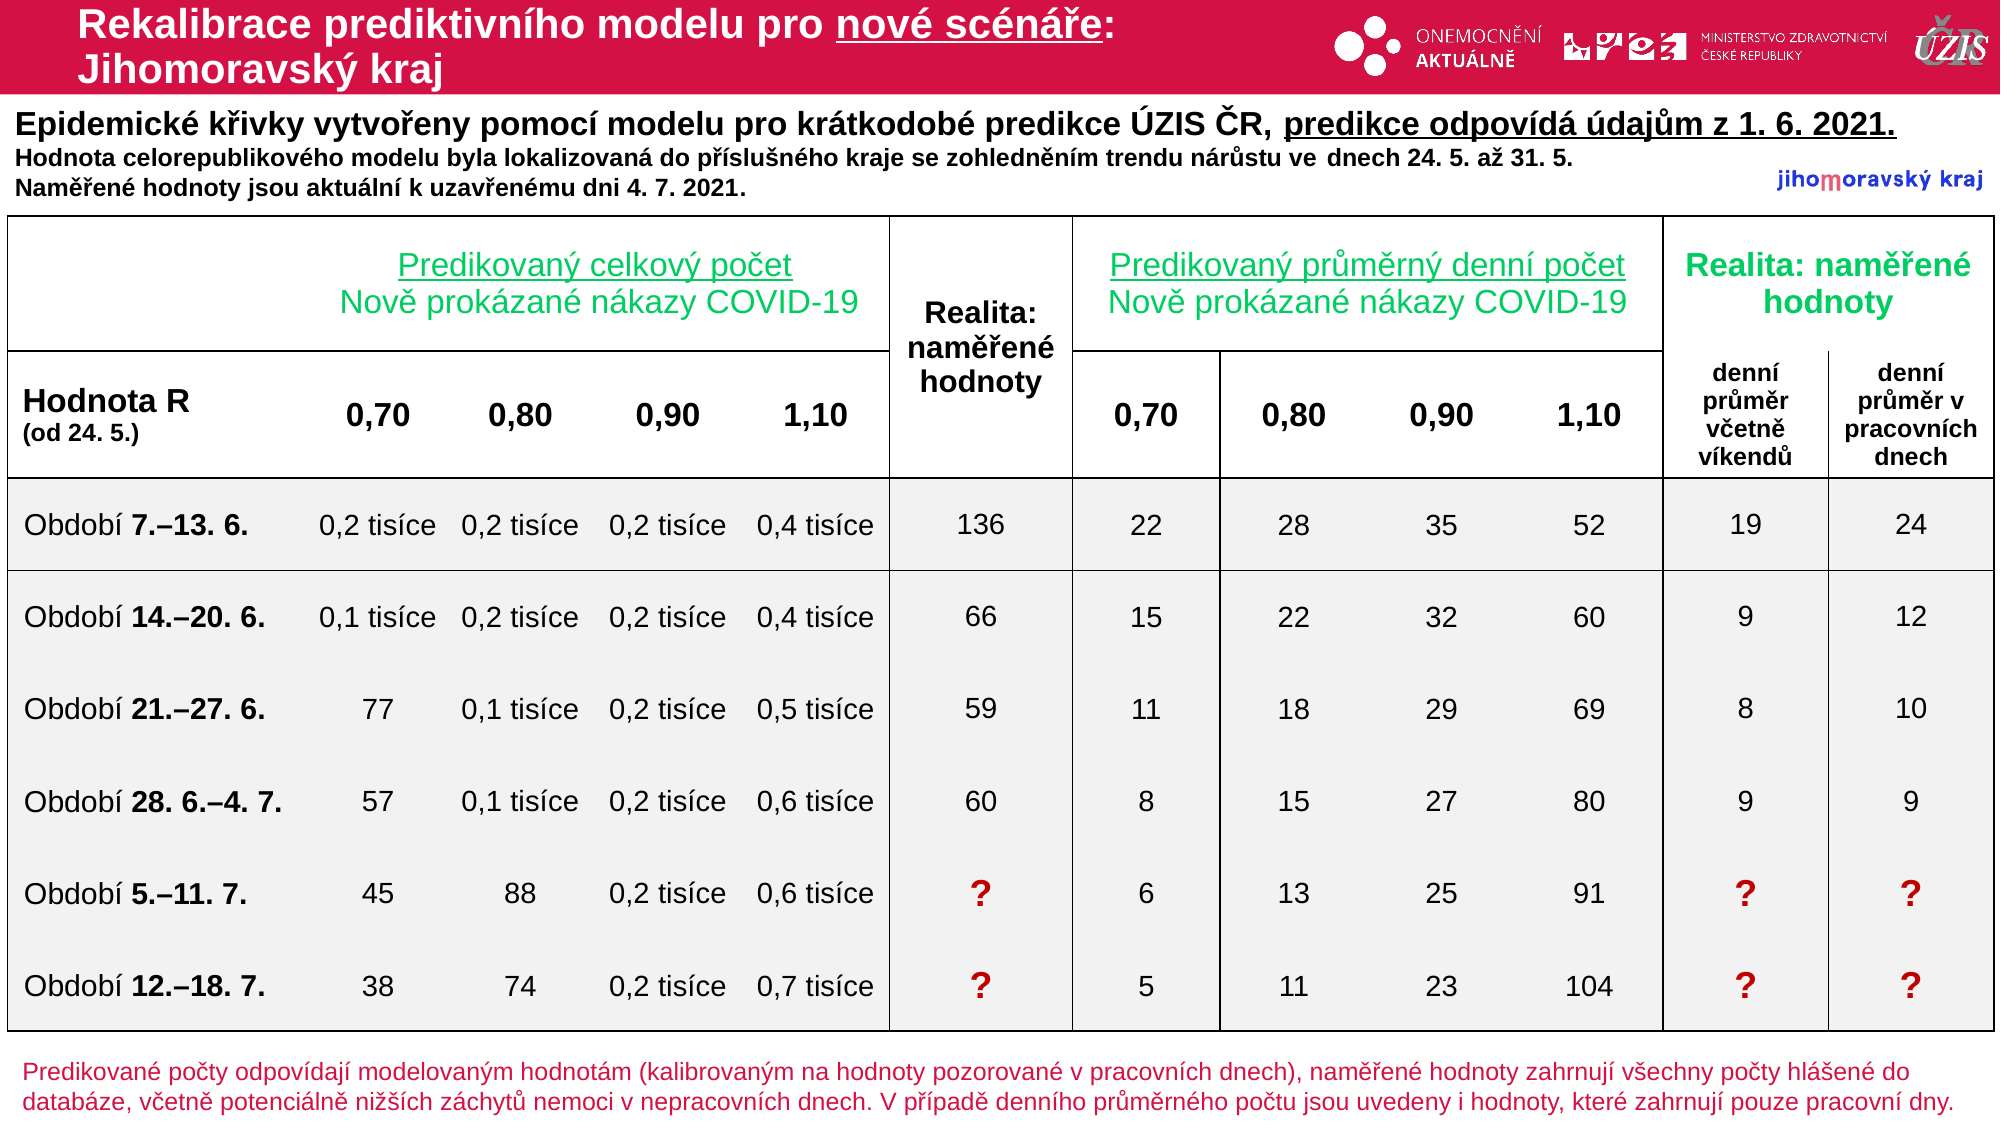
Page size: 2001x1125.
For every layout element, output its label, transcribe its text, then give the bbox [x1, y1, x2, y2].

table_cell 28 [1221, 479, 1368, 570]
table_cell 1,10 [1515, 352, 1662, 477]
table_cell ? [1829, 847, 1993, 939]
table_cell Období 28. 6.–4. 7. [8, 755, 310, 847]
table_cell 0,1 tisíce [447, 663, 594, 755]
table_cell 13 [1221, 847, 1368, 939]
table_cell 0,2 tisíce [447, 479, 594, 570]
table_header Predikovaný celkový počet Nově prokázané nákazy COVID-19 [310, 217, 889, 350]
table_cell 66 [890, 571, 1072, 663]
table_cell 0,7 tisíce [742, 939, 889, 1030]
table_cell 45 [310, 847, 447, 939]
table_header Realita: naměřené hodnoty [1664, 217, 1993, 351]
table_cell 0,2 tisíce [594, 755, 742, 847]
table_cell ? [1829, 939, 1993, 1030]
table_header Predikovaný průměrný denní počet Nově prokázané nákazy COVID-19 [1073, 217, 1662, 350]
table_cell 0,2 tisíce [594, 479, 742, 570]
table_cell 1,10 [742, 352, 889, 477]
table_cell ? [890, 847, 1072, 939]
table_cell 9 [1664, 571, 1828, 663]
table_cell 35 [1368, 479, 1515, 570]
table_cell 0,80 [447, 352, 594, 477]
table_cell 8 [1073, 755, 1219, 847]
table_cell 18 [1221, 663, 1368, 755]
table_cell 0,90 [594, 352, 742, 477]
table_cell 57 [310, 755, 447, 847]
table_cell 0,80 [1221, 352, 1368, 477]
table_cell Období 12.–18. 7. [8, 939, 310, 1030]
table_cell 29 [1368, 663, 1515, 755]
table_cell 9 [1664, 755, 1828, 847]
table_cell 9 [1829, 755, 1993, 847]
table_cell ? [1664, 939, 1828, 1030]
table_cell 10 [1829, 663, 1993, 755]
table_cell 104 [1515, 939, 1662, 1030]
table_cell 12 [1829, 571, 1993, 663]
table_cell 15 [1221, 755, 1368, 847]
table_cell 8 [1664, 663, 1828, 755]
table_cell 0,2 tisíce [594, 939, 742, 1030]
table_cell 19 [1664, 479, 1828, 570]
table_cell 91 [1515, 847, 1662, 939]
text_box Predikované počty odpovídají modelovaným hodnotám (kalibrovaným na hodnoty pozorované v pracovních dnech), naměřené hodnoty zahrnují všechny počty hlášené do databáze, včetně potenciálně nižších záchytů nemoci v nepracovních dnech. V případě denního průměrného počtu jsou uvedeny i hodnoty, které zahrnují pouze pracovní dny. [7, 1047, 1991, 1123]
table_cell 6 [1073, 847, 1219, 939]
table_cell 11 [1073, 663, 1219, 755]
table_cell 0,2 tisíce [594, 571, 742, 663]
picture [1915, 15, 1989, 66]
table_cell Hodnota R (od 24. 5.) [8, 352, 310, 477]
table_header [8, 217, 310, 350]
table_cell 52 [1515, 479, 1662, 570]
table_cell 24 [1829, 479, 1993, 570]
table_cell 11 [1221, 939, 1368, 1030]
table_cell Období 5.–11. 7. [8, 847, 310, 939]
table_cell 0,4 tisíce [742, 479, 889, 570]
table_cell 0,70 [310, 352, 447, 477]
text_box Epidemické křivky vytvořeny pomocí modelu pro krátkodobé predikce ÚZIS ČR, predikce odpovídá údajům z 1. 6. 2021. Hodnota celorepublikového modelu byla lokalizovaná do příslušného kraje se zohledněním trendu nárůstu ve dnech 24. 5. až 31. 5. Naměřené hodnoty jsou aktuální k uzavřenému dni 4. 7. 2021. [0, 94, 2000, 209]
picture [1563, 31, 1888, 60]
table_cell 59 [890, 663, 1072, 755]
title Rekalibrace prediktivního modelu pro nové scénáře: Jihomoravský kraj [62, 0, 1303, 94]
picture [1758, 150, 2000, 209]
table_cell 38 [310, 939, 447, 1030]
table_cell 32 [1368, 571, 1515, 663]
table_cell denní průměr včetně víkendů [1664, 351, 1828, 477]
picture [1334, 16, 1542, 76]
table_cell 77 [310, 663, 447, 755]
table_cell 136 [890, 479, 1072, 570]
table_cell 0,2 tisíce [594, 663, 742, 755]
table_cell 5 [1073, 939, 1219, 1030]
table_header Realita: naměřené hodnoty [890, 217, 1072, 477]
table_cell 25 [1368, 847, 1515, 939]
table_cell Období 21.–27. 6. [8, 663, 310, 755]
table_cell 0,70 [1073, 352, 1219, 477]
table_cell 0,4 tisíce [742, 571, 889, 663]
table_cell ? [1664, 847, 1828, 939]
table_cell 22 [1221, 571, 1368, 663]
table_cell 0,1 tisíce [447, 755, 594, 847]
table_cell denní průměr v pracovních dnech [1829, 351, 1993, 477]
table_cell 23 [1368, 939, 1515, 1030]
table_cell 60 [1515, 571, 1662, 663]
table_cell 0,6 tisíce [742, 755, 889, 847]
table_cell 0,5 tisíce [742, 663, 889, 755]
table_cell 0,2 tisíce [447, 571, 594, 663]
table_cell 0,90 [1368, 352, 1515, 477]
table_cell ? [890, 939, 1072, 1030]
table_cell 0,6 tisíce [742, 847, 889, 939]
table_cell 15 [1073, 571, 1219, 663]
table_cell 0,1 tisíce [310, 571, 447, 663]
table_cell Období 7.–13. 6. [8, 479, 310, 570]
table_cell 22 [1073, 479, 1219, 570]
table_cell 60 [890, 755, 1072, 847]
table_cell 88 [447, 847, 594, 939]
table_cell 0,2 tisíce [594, 847, 742, 939]
table_cell 69 [1515, 663, 1662, 755]
table_cell 0,2 tisíce [310, 479, 447, 570]
table_cell 27 [1368, 755, 1515, 847]
table_cell 74 [447, 939, 594, 1030]
table_cell 80 [1515, 755, 1662, 847]
table_cell Období 14.–20. 6. [8, 571, 310, 663]
